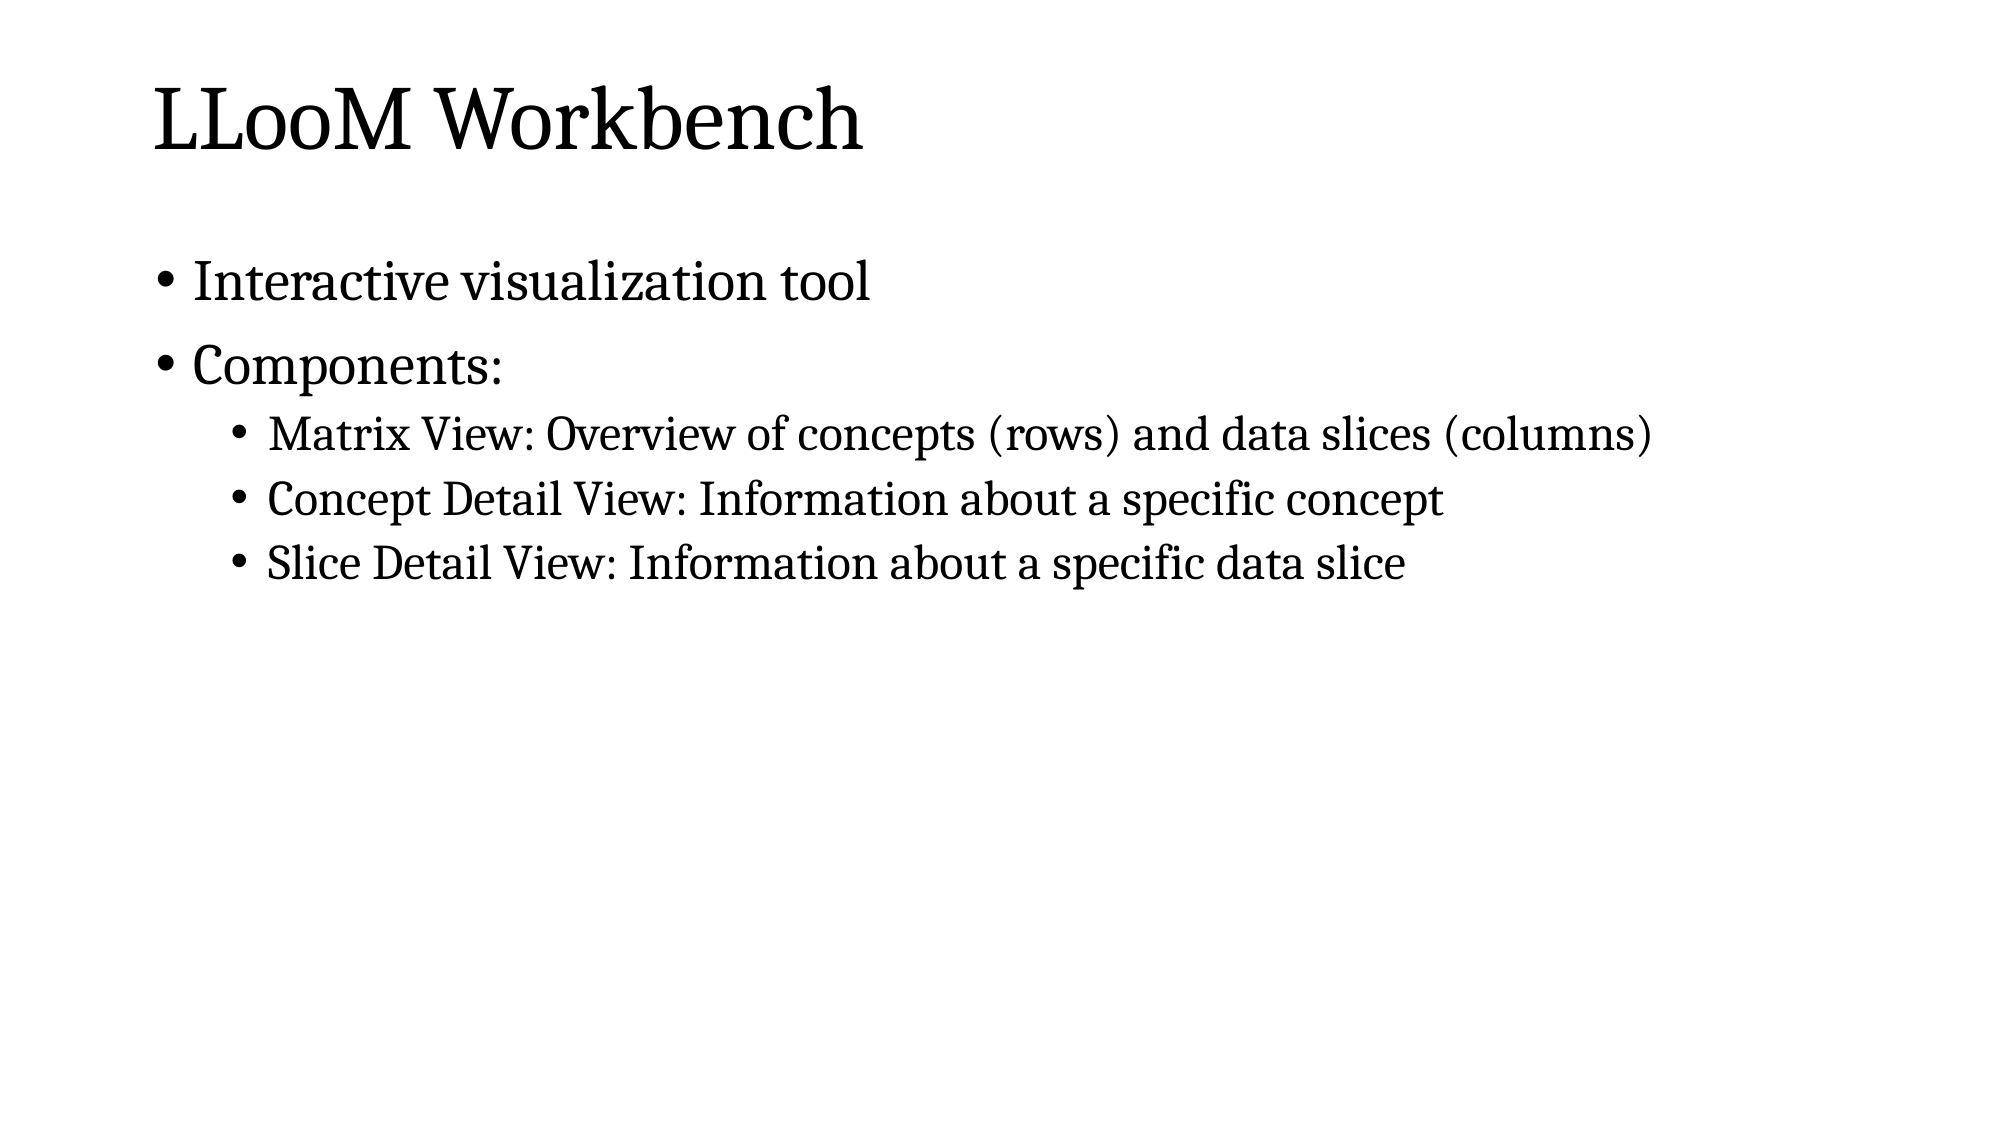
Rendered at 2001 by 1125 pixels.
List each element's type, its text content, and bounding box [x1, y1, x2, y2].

title LLooM Workbench [137, 11, 1863, 229]
list Interactive visualization tool Components: Matrix View: Overview of concepts (rows) and data slices (columns) Concept Detail View: Information about a specific concept Slice Detail View: Information about a specific data slice [140, 243, 1866, 1014]
